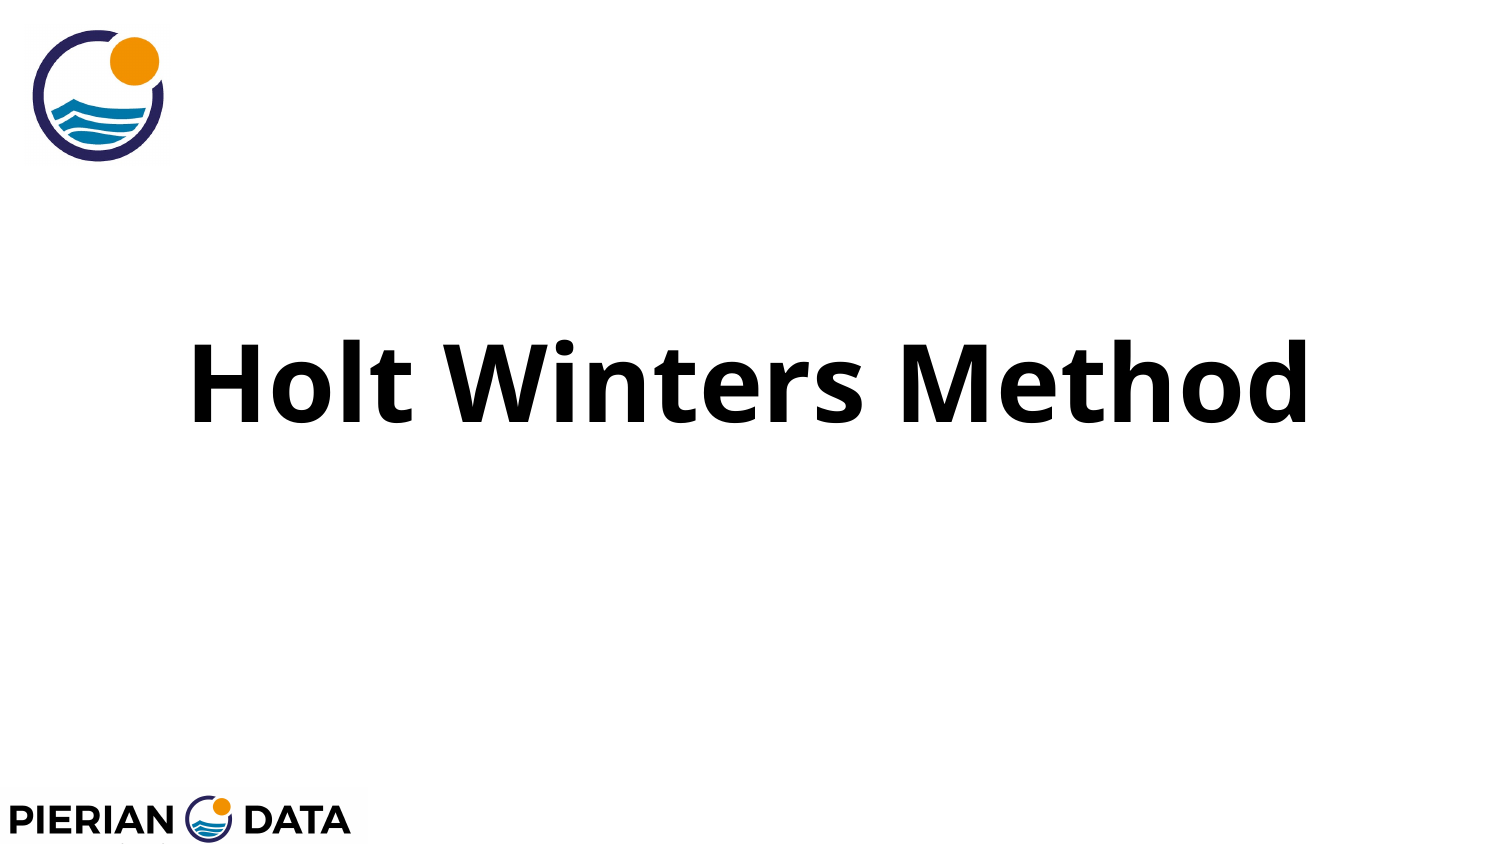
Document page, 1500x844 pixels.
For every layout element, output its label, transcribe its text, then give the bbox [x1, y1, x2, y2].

title Holt Winters Method [51, 122, 1449, 459]
picture [0, 787, 368, 844]
picture [24, 24, 172, 167]
